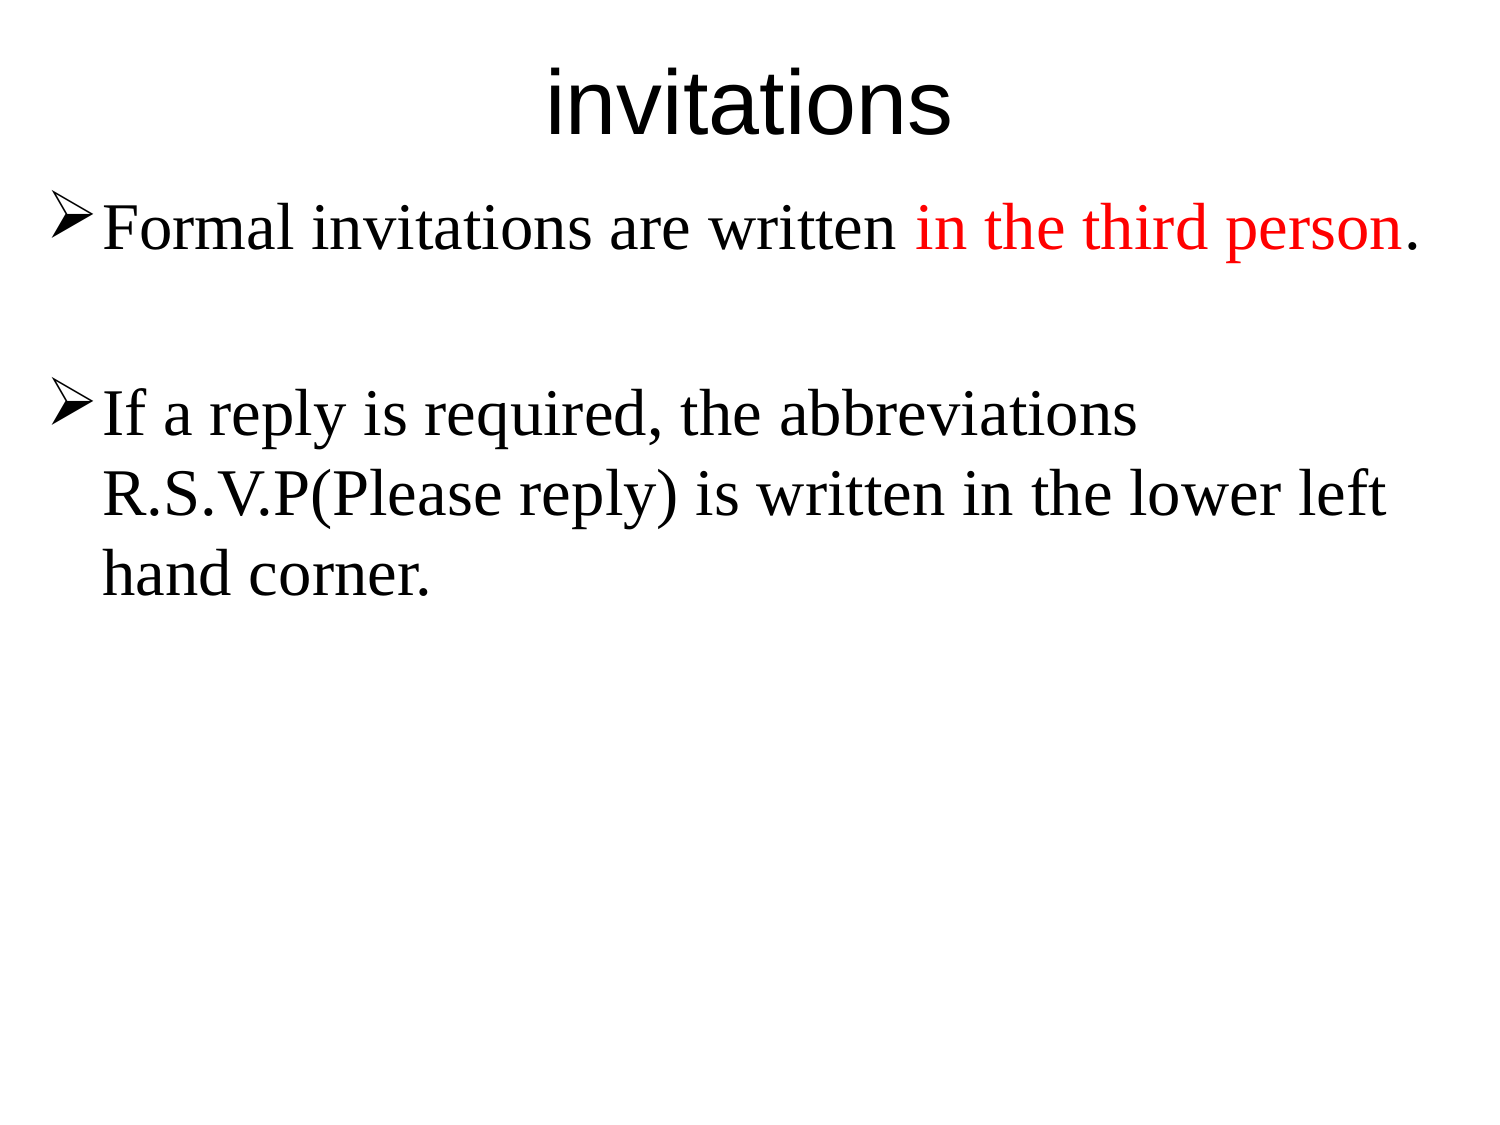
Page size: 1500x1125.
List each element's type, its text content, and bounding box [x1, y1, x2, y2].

title invitations [74, 4, 1426, 174]
list Formal invitations are written in the third person. If a reply is required, the abbreviations R.S.V.P(Please reply) is written in the lower left hand corner. [30, 174, 1500, 776]
